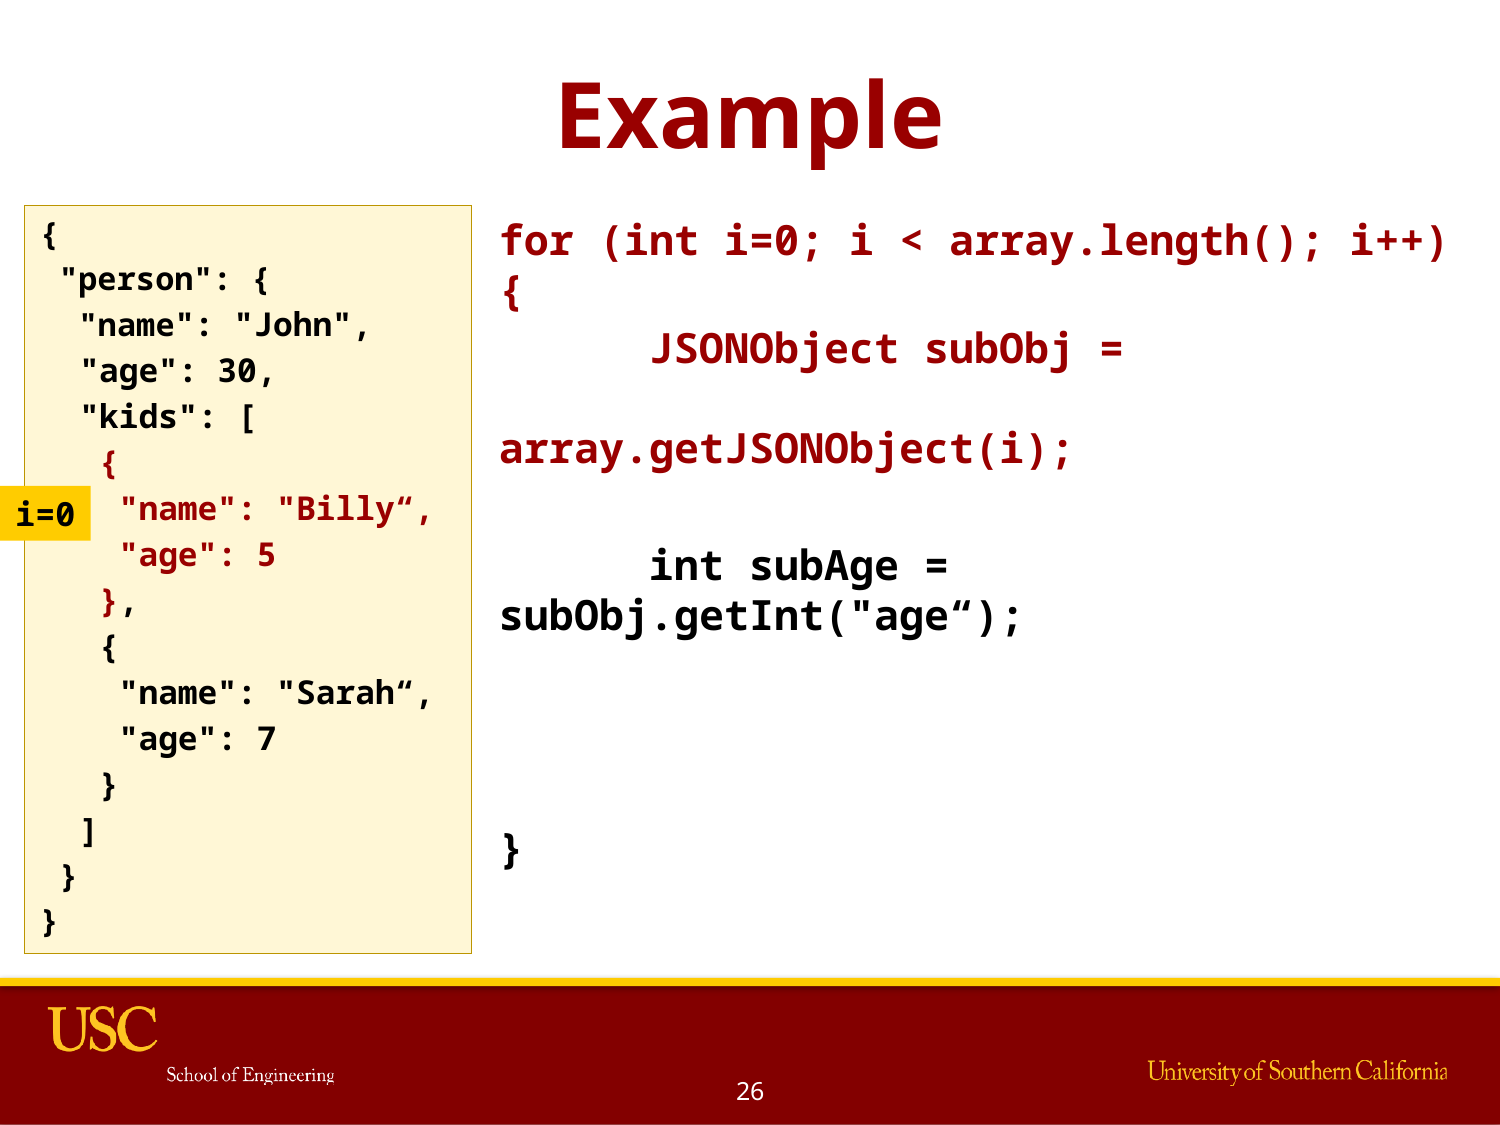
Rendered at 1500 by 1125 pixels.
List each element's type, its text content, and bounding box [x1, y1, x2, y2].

text_box { "person": { "name": "John", "age": 30, "kids": [ { "name": "Billy“, "age": 5 }, { "name": "Sarah“, "age": 7 } ] } } [24, 205, 472, 954]
text_box i=0 [0, 485, 91, 541]
title Example [24, 18, 1475, 206]
list for (int i=0; i < array.length(); i++){ JSONObject subObj = array.getJSONObject(i); int subAge = subObj.getInt("age“); } [483, 205, 1475, 973]
slide_number 26 [575, 1062, 926, 1122]
